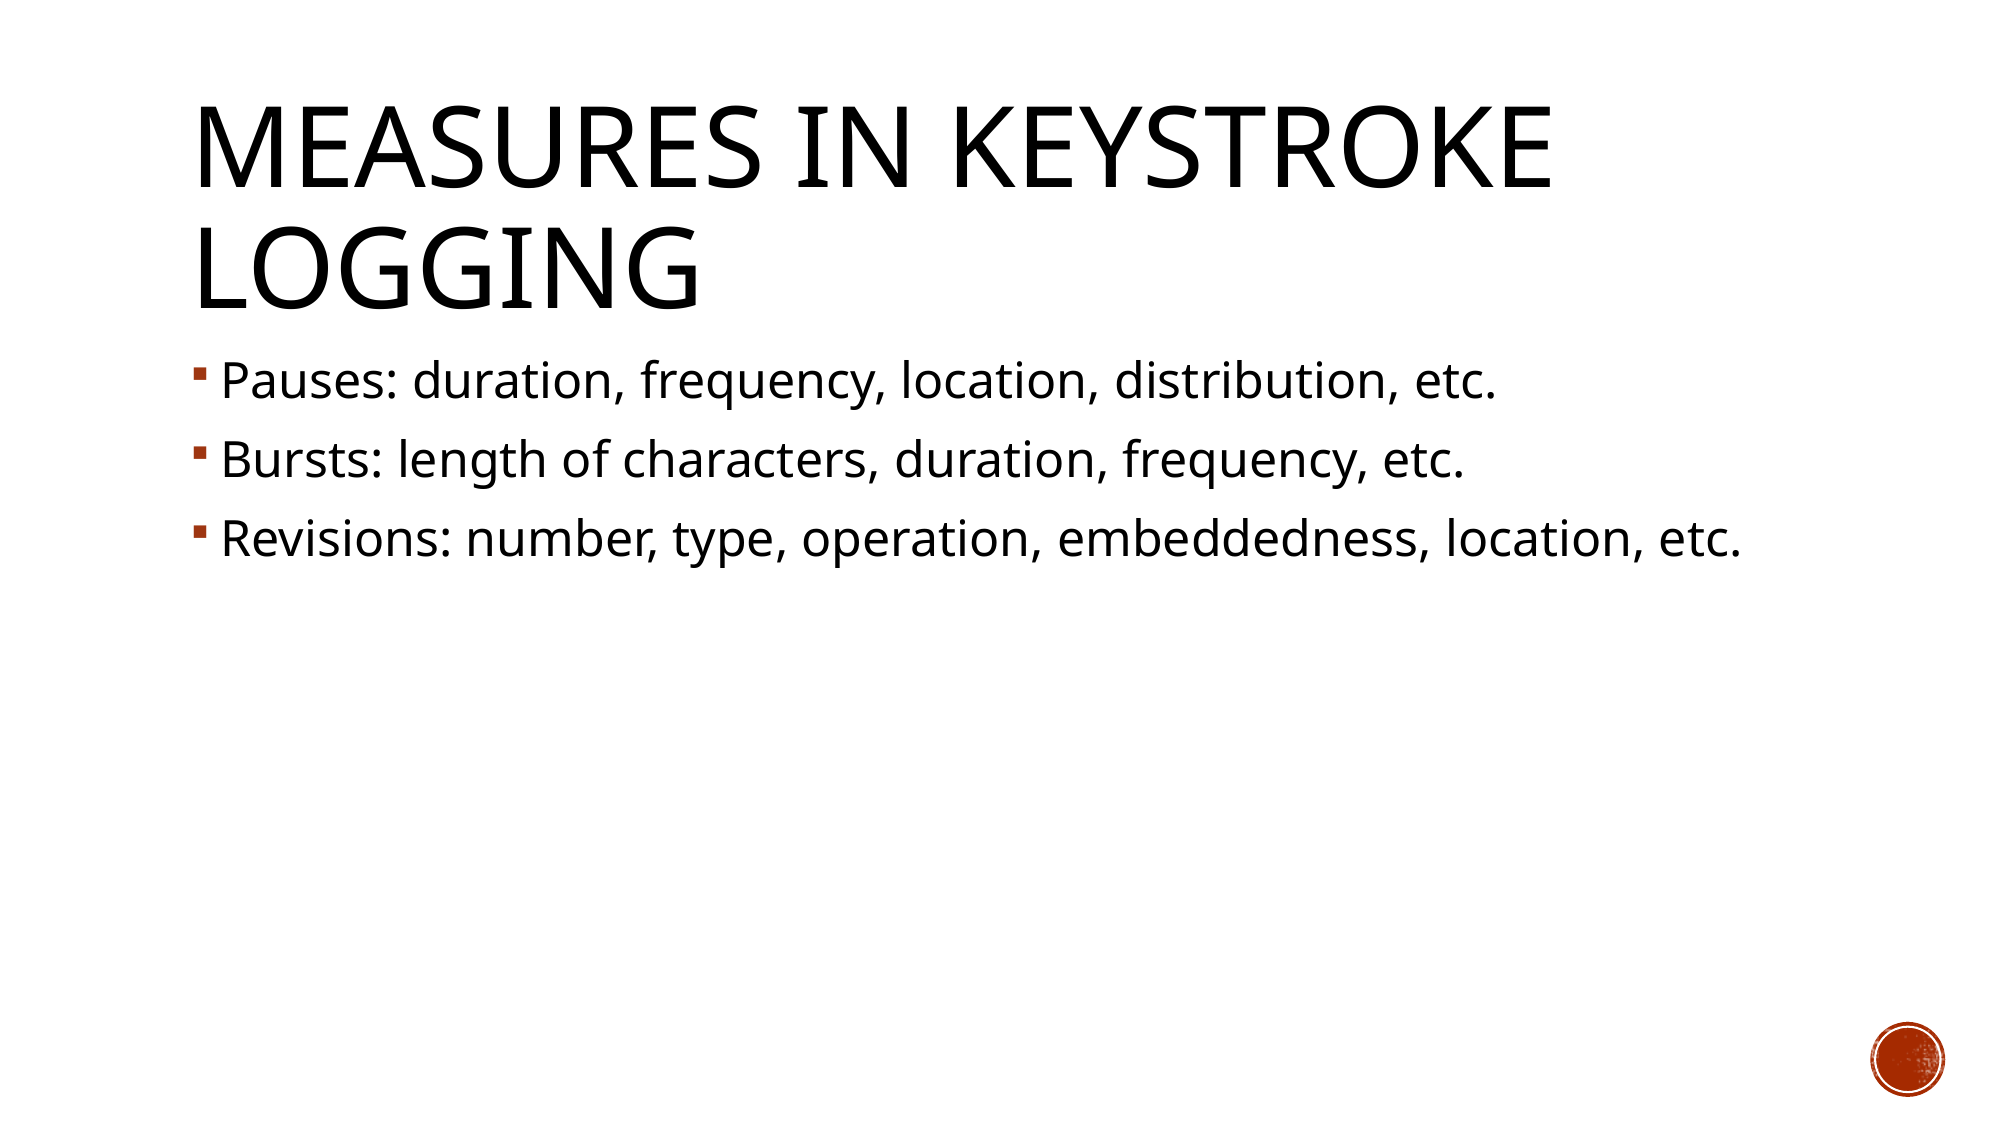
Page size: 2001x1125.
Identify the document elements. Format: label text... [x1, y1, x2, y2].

title Measures in keystroke logging [175, 79, 1826, 344]
list Pauses: duration, frequency, location, distribution, etc. Bursts: length of characters, duration, frequency, etc. Revisions: number, type, operation, embeddedness, location, etc. [175, 348, 1826, 1013]
